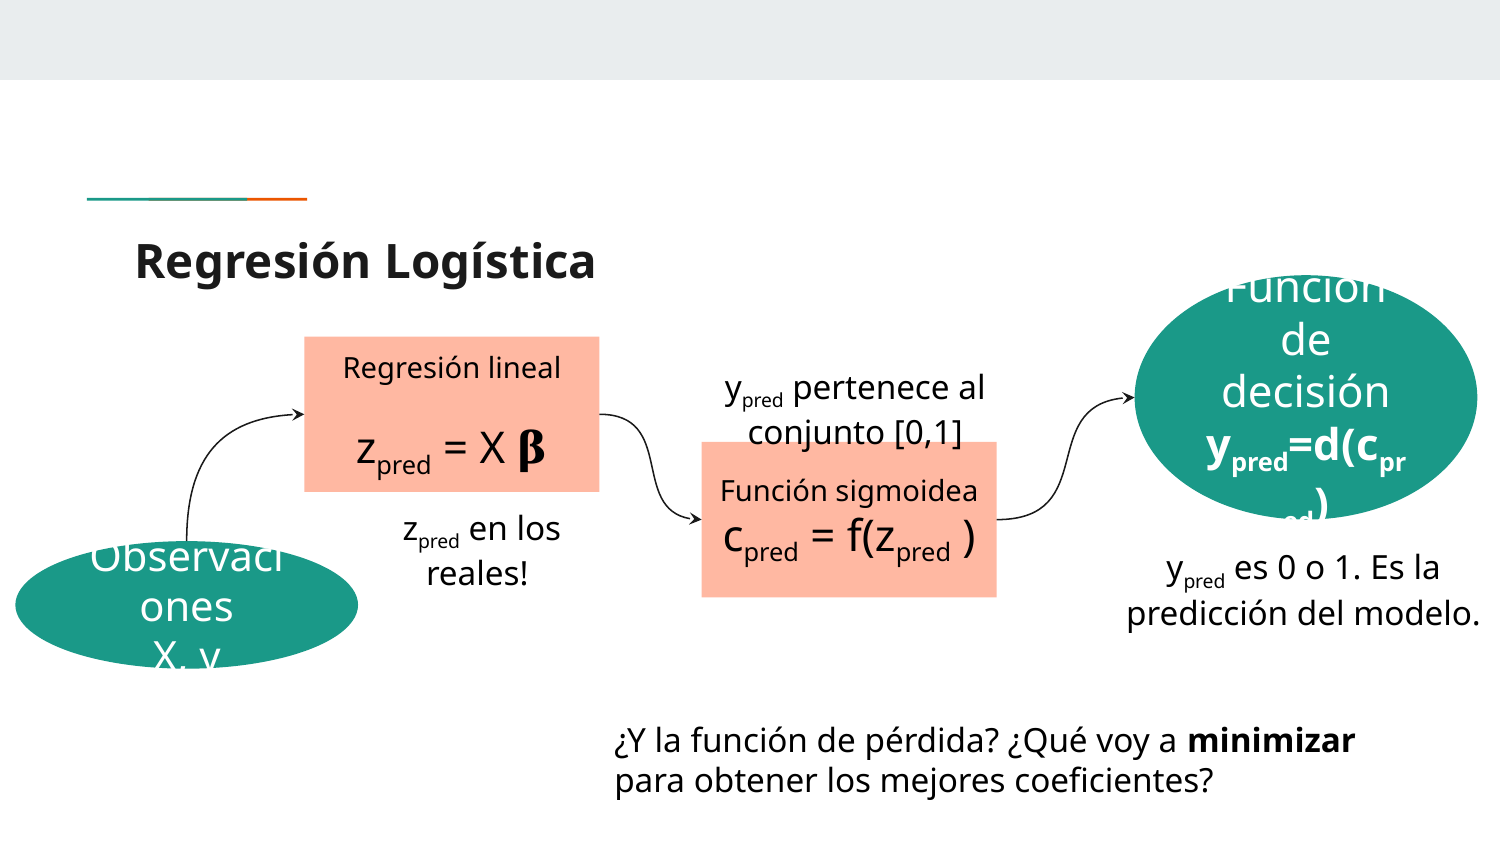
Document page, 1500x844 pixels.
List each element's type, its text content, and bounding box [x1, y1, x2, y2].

text_box ¿Y la función de pérdida? ¿Qué voy a minimizar para obtener los mejores coeficientes? [599, 704, 1377, 815]
text_box ypred pertenece al conjunto [0,1] [659, 351, 1052, 467]
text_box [599, 413, 702, 520]
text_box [996, 397, 1135, 520]
text_box zpred en los reales! [342, 491, 621, 608]
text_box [181, 418, 310, 537]
text_box Función sigmoidea cpred = f(zpred ) [701, 467, 997, 598]
title Regresión Logística [119, 216, 1381, 305]
text_box Función de decisión ypred=d(cpred) [1134, 275, 1478, 520]
text_box Observaciones X, y [15, 541, 358, 669]
text_box ypred es 0 o 1. Es la predicción del modelo. [1107, 531, 1500, 647]
text_box Regresión lineal zpred = X 𝛃 [304, 336, 600, 492]
